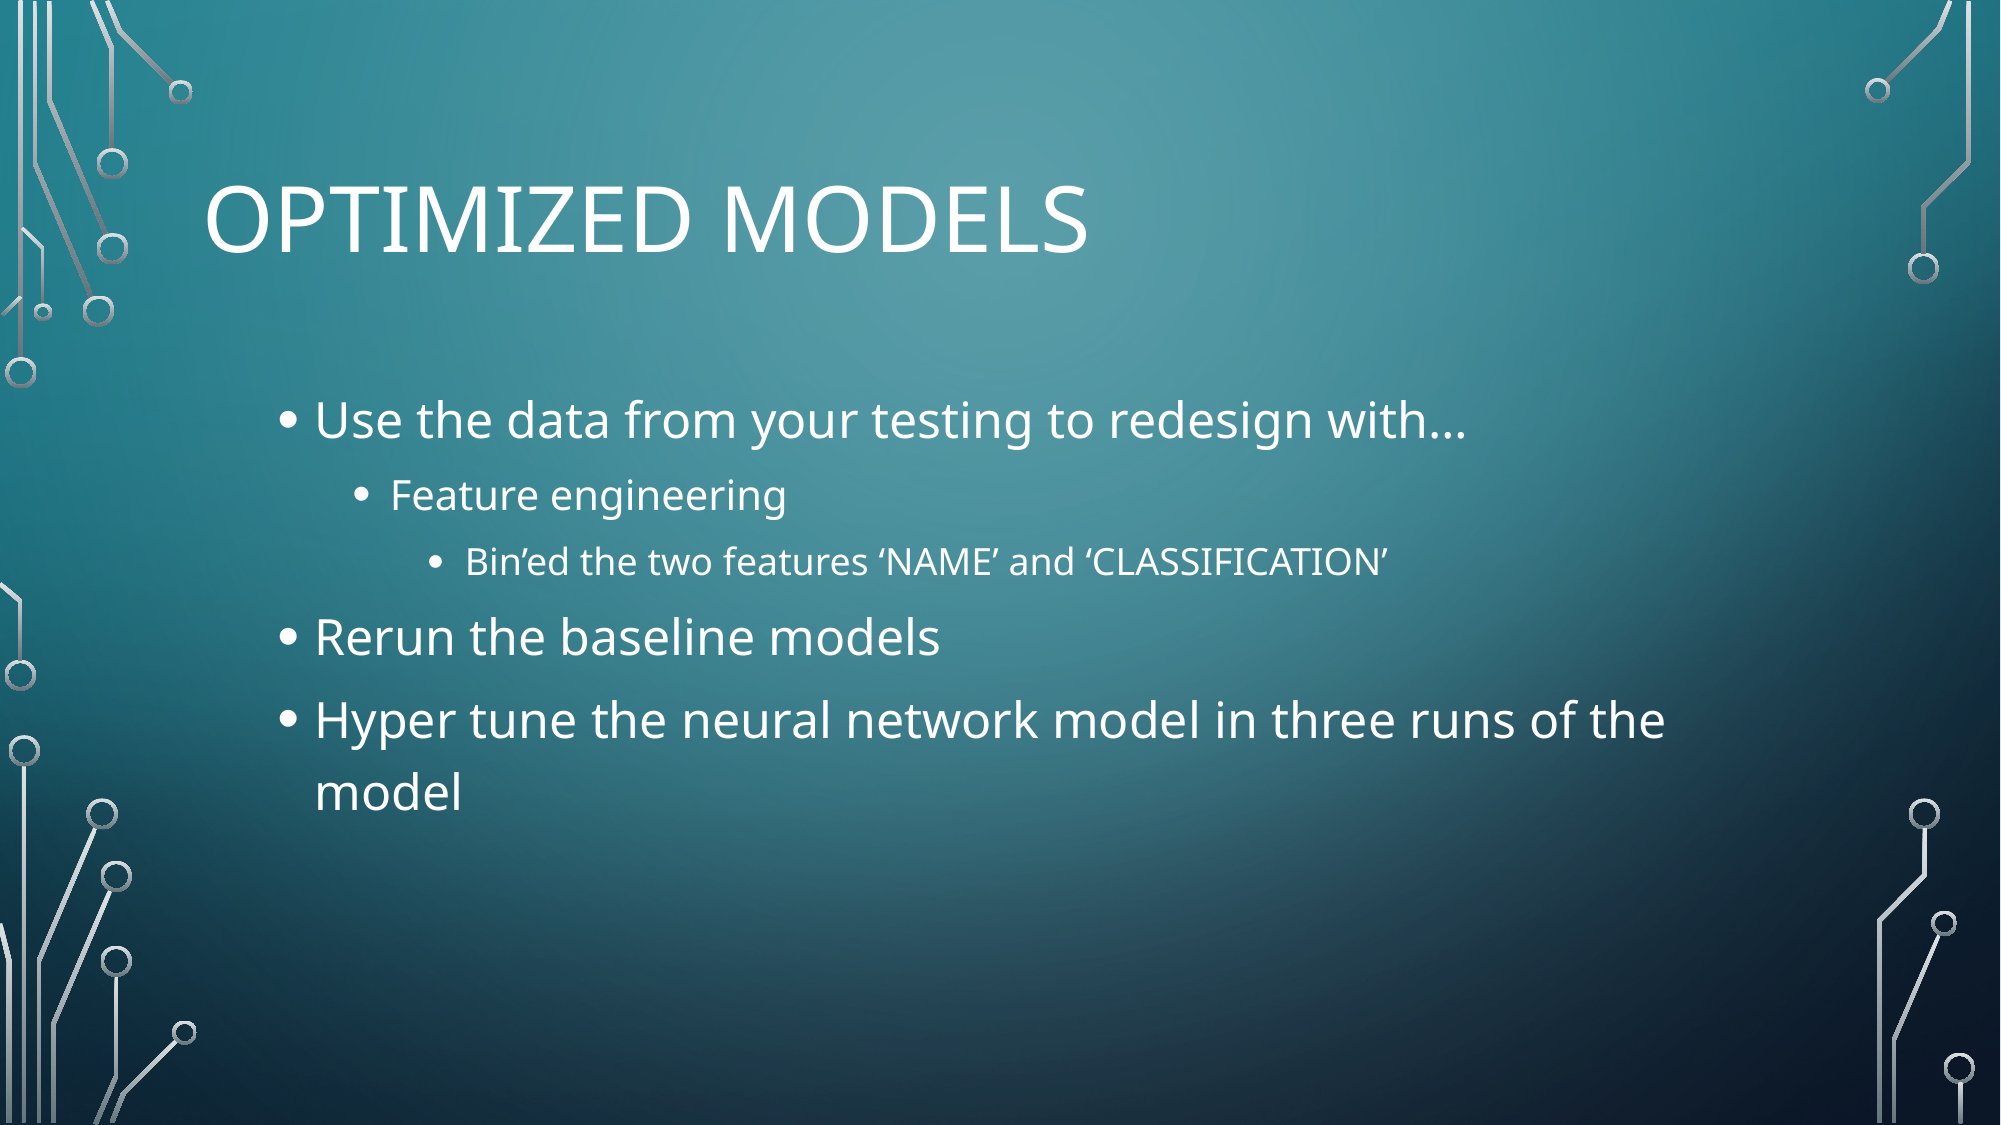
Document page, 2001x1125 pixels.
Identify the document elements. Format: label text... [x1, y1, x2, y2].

list Use the data from your testing to redesign with… Feature engineering Bin’ed the two features ‘NAME’ and ‘CLASSIFICATION’ Rerun the baseline models Hyper tune the neural network model in three runs of the model [187, 369, 1813, 950]
title Optimized models [187, 101, 1813, 344]
